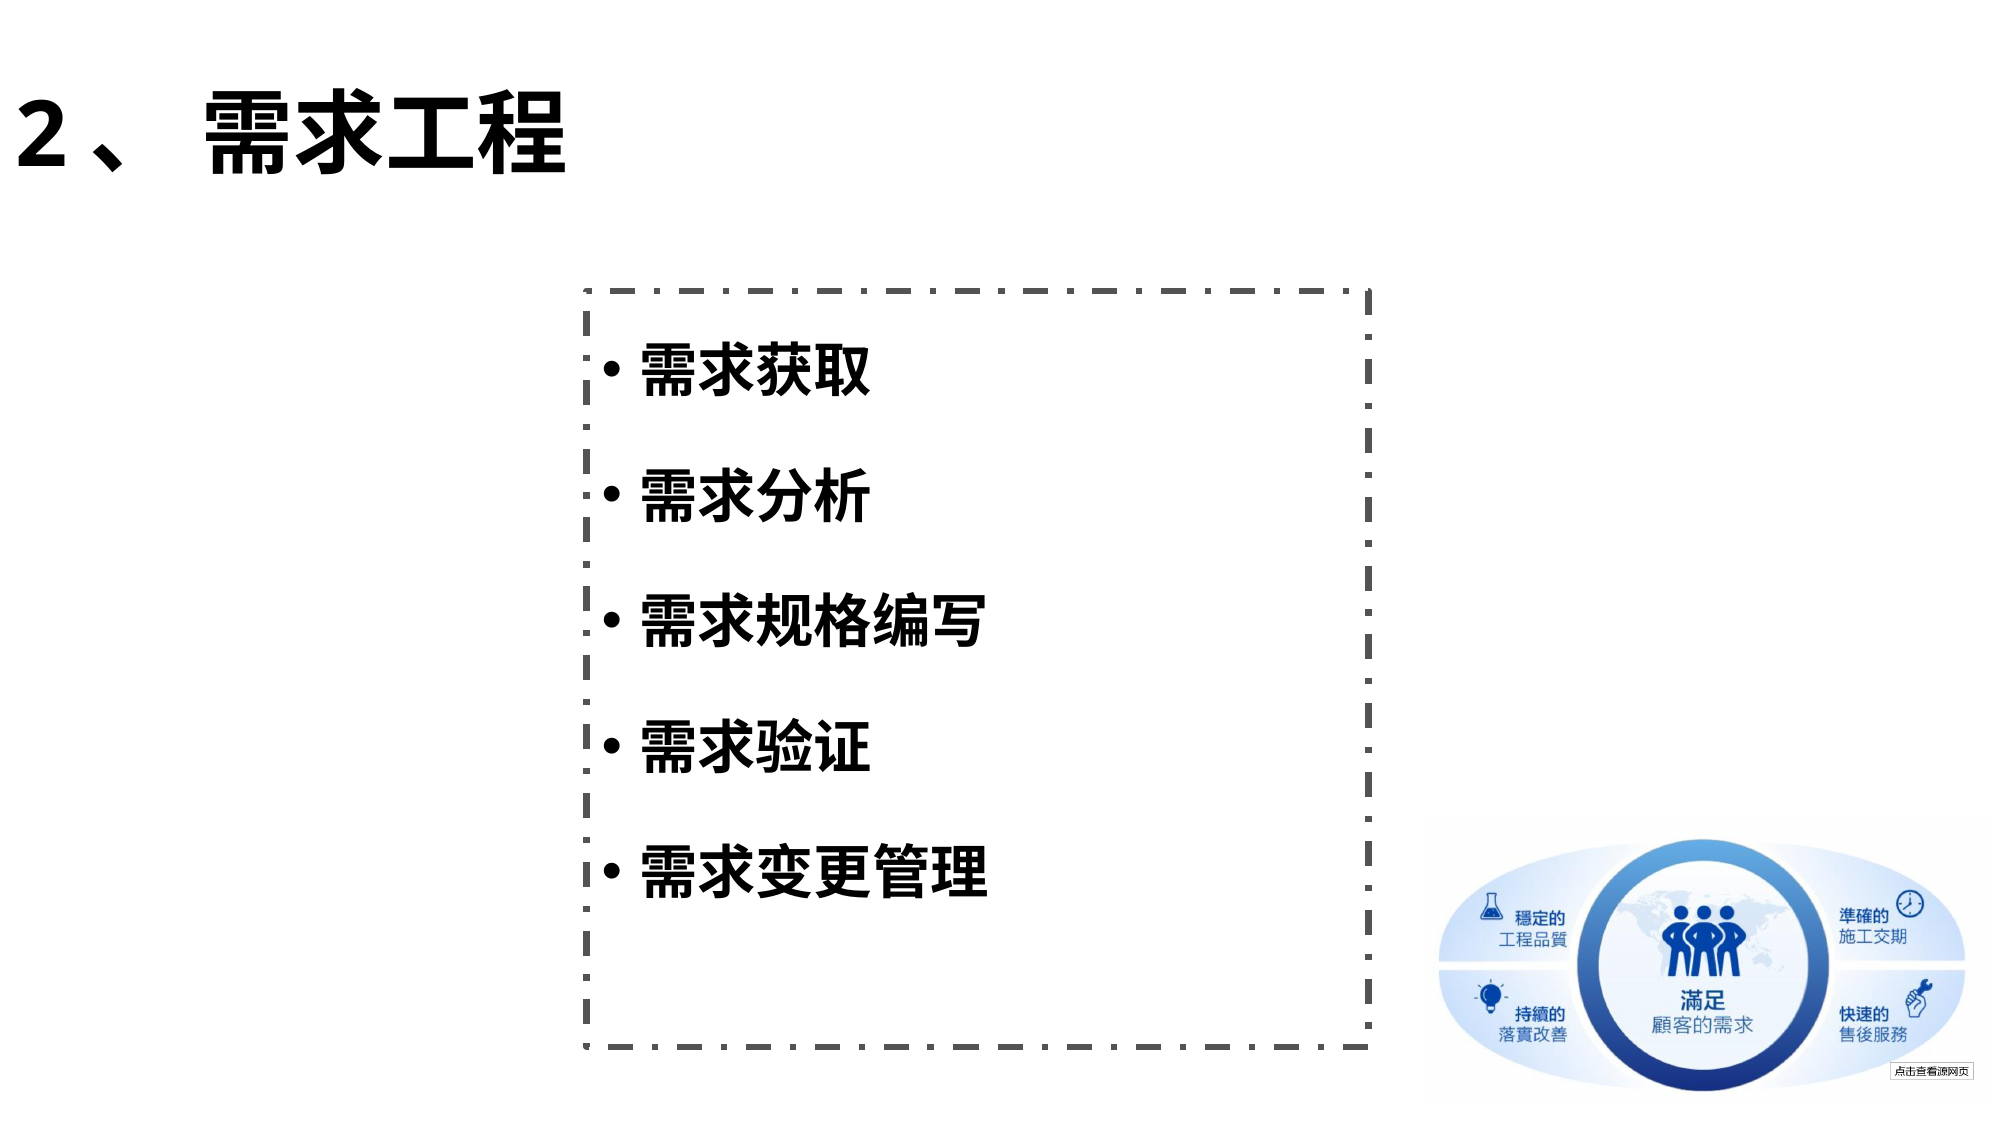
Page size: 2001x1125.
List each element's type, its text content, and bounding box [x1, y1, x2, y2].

title 2、 需求工程 [0, 42, 1800, 231]
picture [1420, 810, 1997, 1106]
list 需求获取 需求分析 需求规格编写 需求验证 需求变更管理 [586, 290, 1369, 1047]
